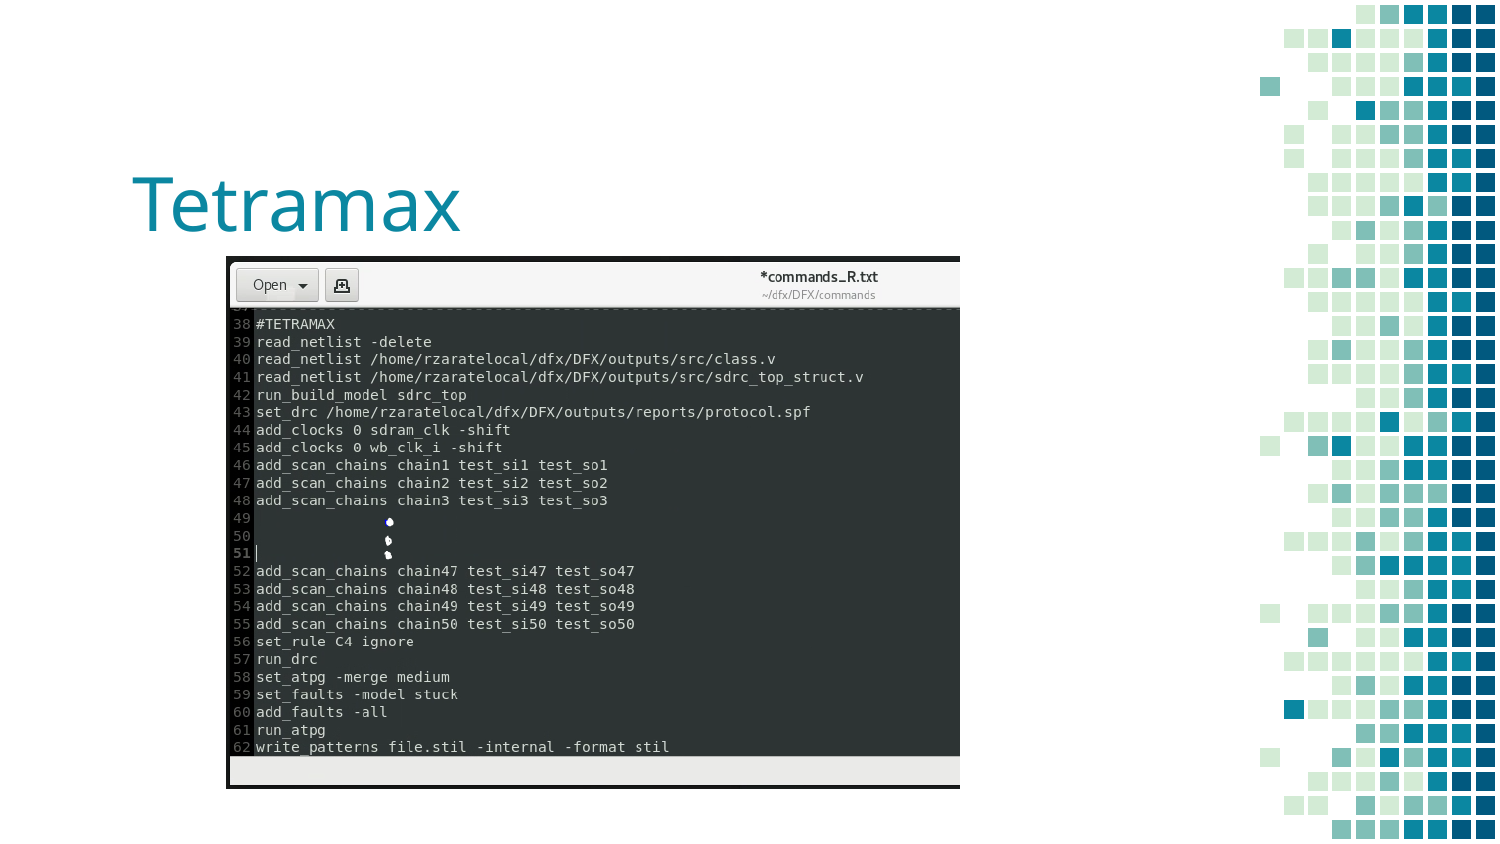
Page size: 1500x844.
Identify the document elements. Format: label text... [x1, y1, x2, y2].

title Tetramax [117, 121, 1227, 262]
picture [226, 256, 960, 789]
